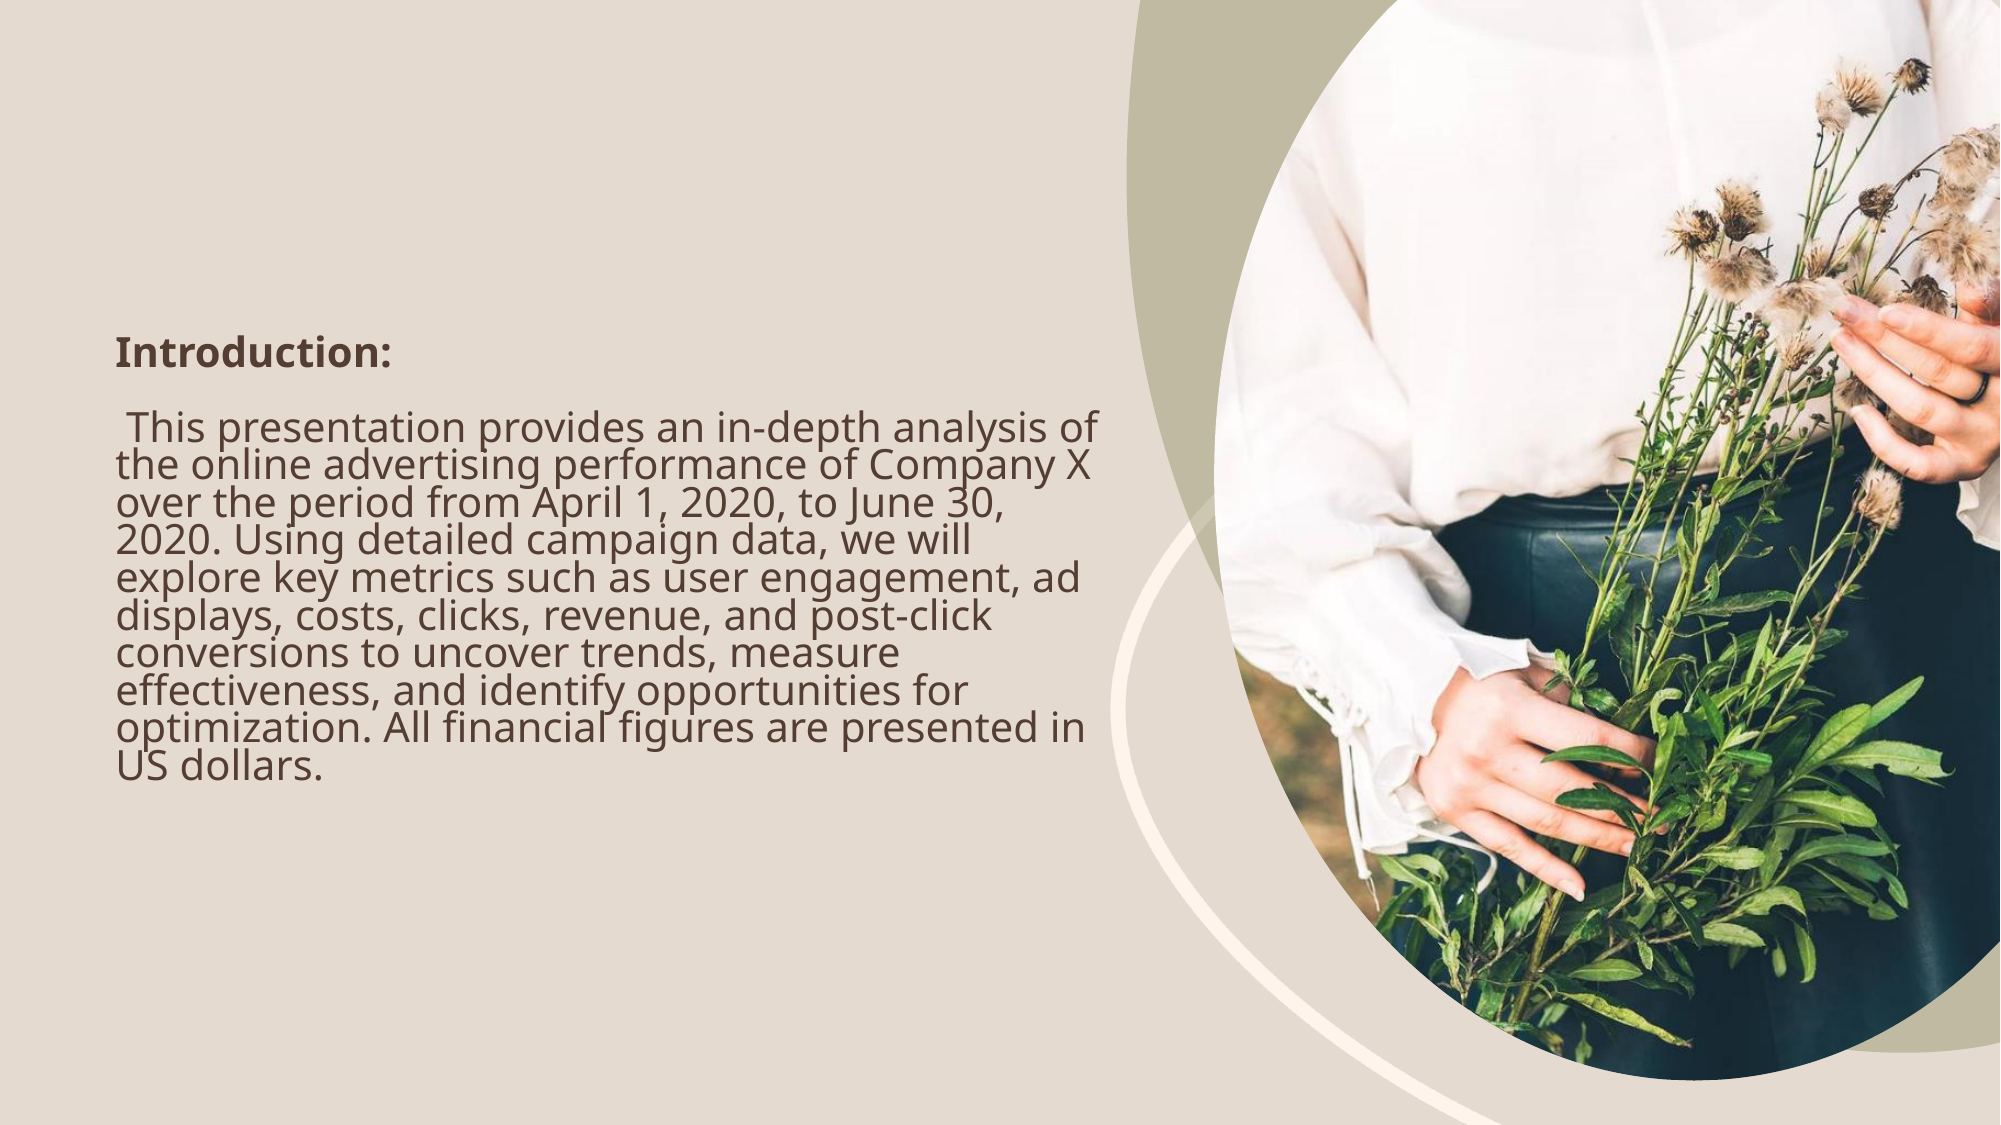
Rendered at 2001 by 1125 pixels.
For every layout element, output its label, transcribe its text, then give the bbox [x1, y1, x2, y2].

picture [1110, 0, 2000, 1125]
title Introduction: This presentation provides an in-depth analysis of the online advertising performance of Company X over the period from April 1, 2020, to June 30, 2020. Using detailed campaign data, we will explore key metrics such as user engagement, ad displays, costs, clicks, revenue, and post-click conversions to uncover trends, measure effectiveness, and identify opportunities for optimization. All financial figures are presented in US dollars. [100, 149, 1119, 975]
